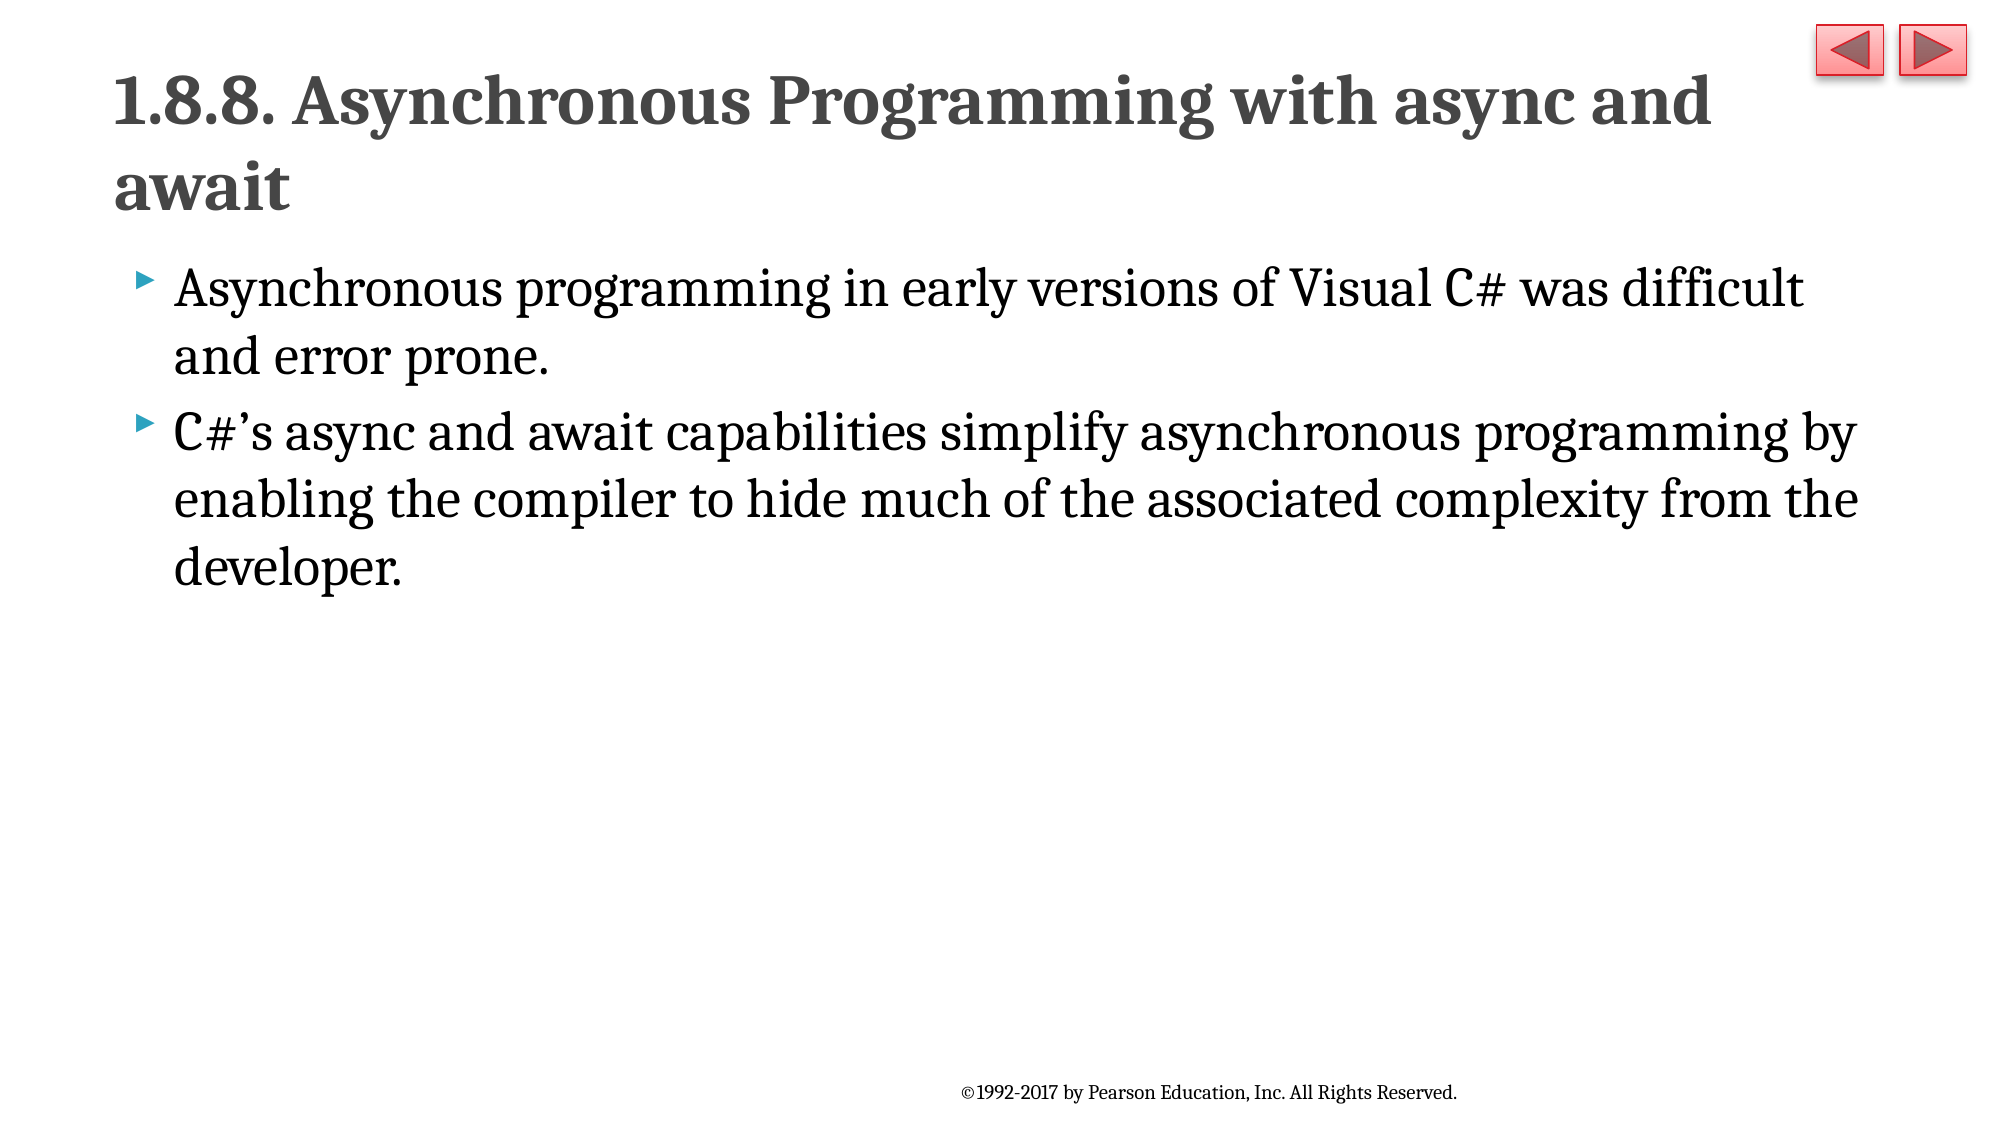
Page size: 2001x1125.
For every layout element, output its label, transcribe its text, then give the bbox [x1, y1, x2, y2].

footer ©1992-2017 by Pearson Education, Inc. All Rights Reserved. [900, 1051, 1473, 1112]
title 1.8.8. Asynchronous Programming with async and await [99, 45, 1900, 233]
list Asynchronous programming in early versions of Visual C# was difficult and error prone. C#’s async and await capabilities simplify asynchronous programming by enabling the compiler to hide much of the associated complexity from the developer. [99, 242, 1900, 986]
